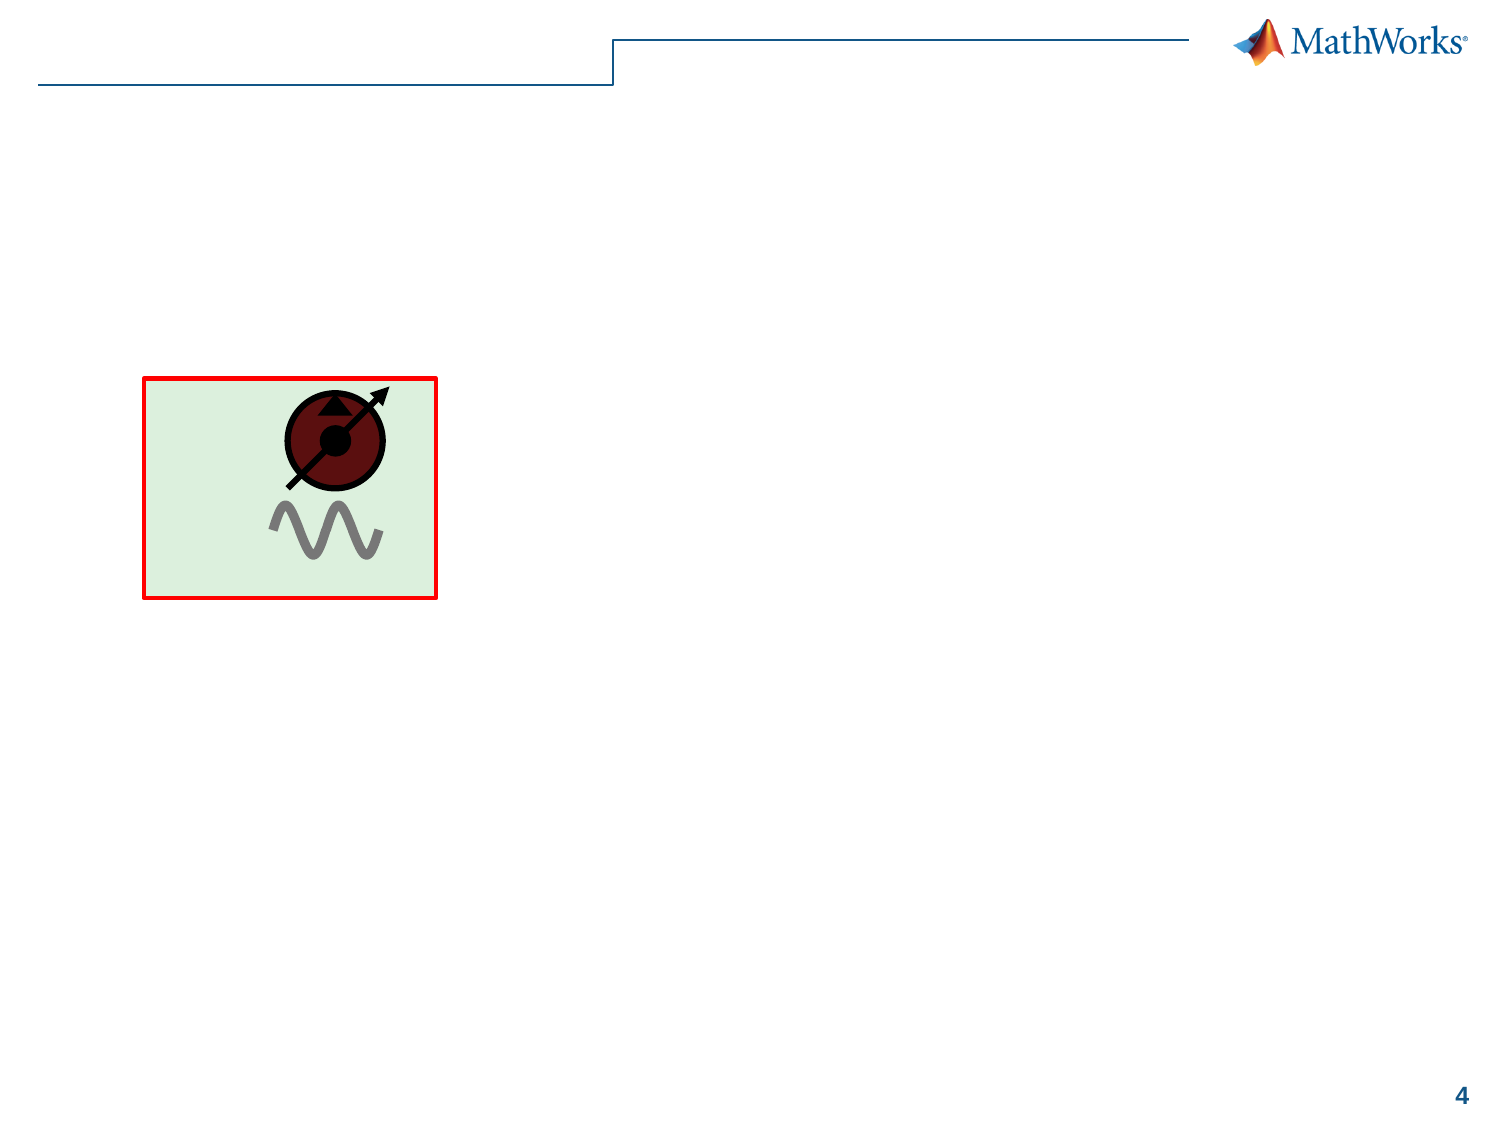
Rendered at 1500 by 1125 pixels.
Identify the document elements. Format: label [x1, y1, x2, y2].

picture [1226, 7, 1483, 78]
text_box [143, 378, 437, 599]
text_box [287, 386, 390, 489]
